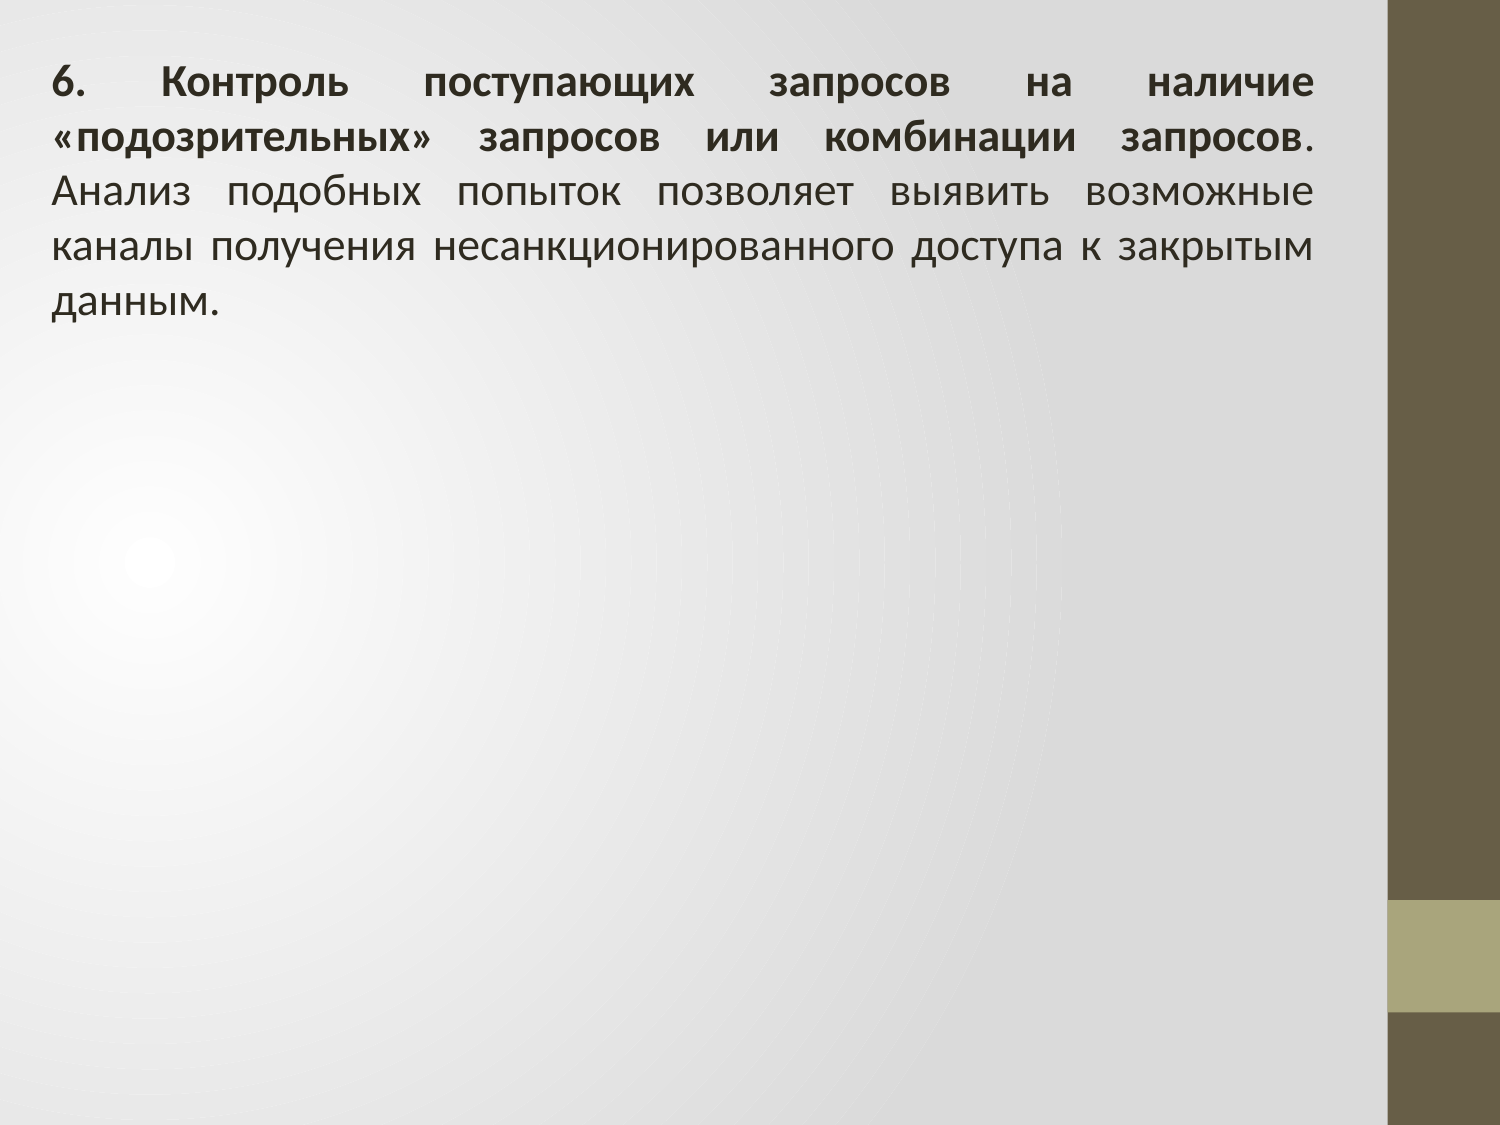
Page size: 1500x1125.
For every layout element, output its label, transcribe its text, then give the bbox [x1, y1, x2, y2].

list 6. Контроль поступающих запросов на наличие «подозрительных» запросов или комбинации запросов. Анализ подобных попыток позволяет выявить возможные каналы получения несанкционированного доступа к закрытым данным. [17, 42, 1331, 1120]
